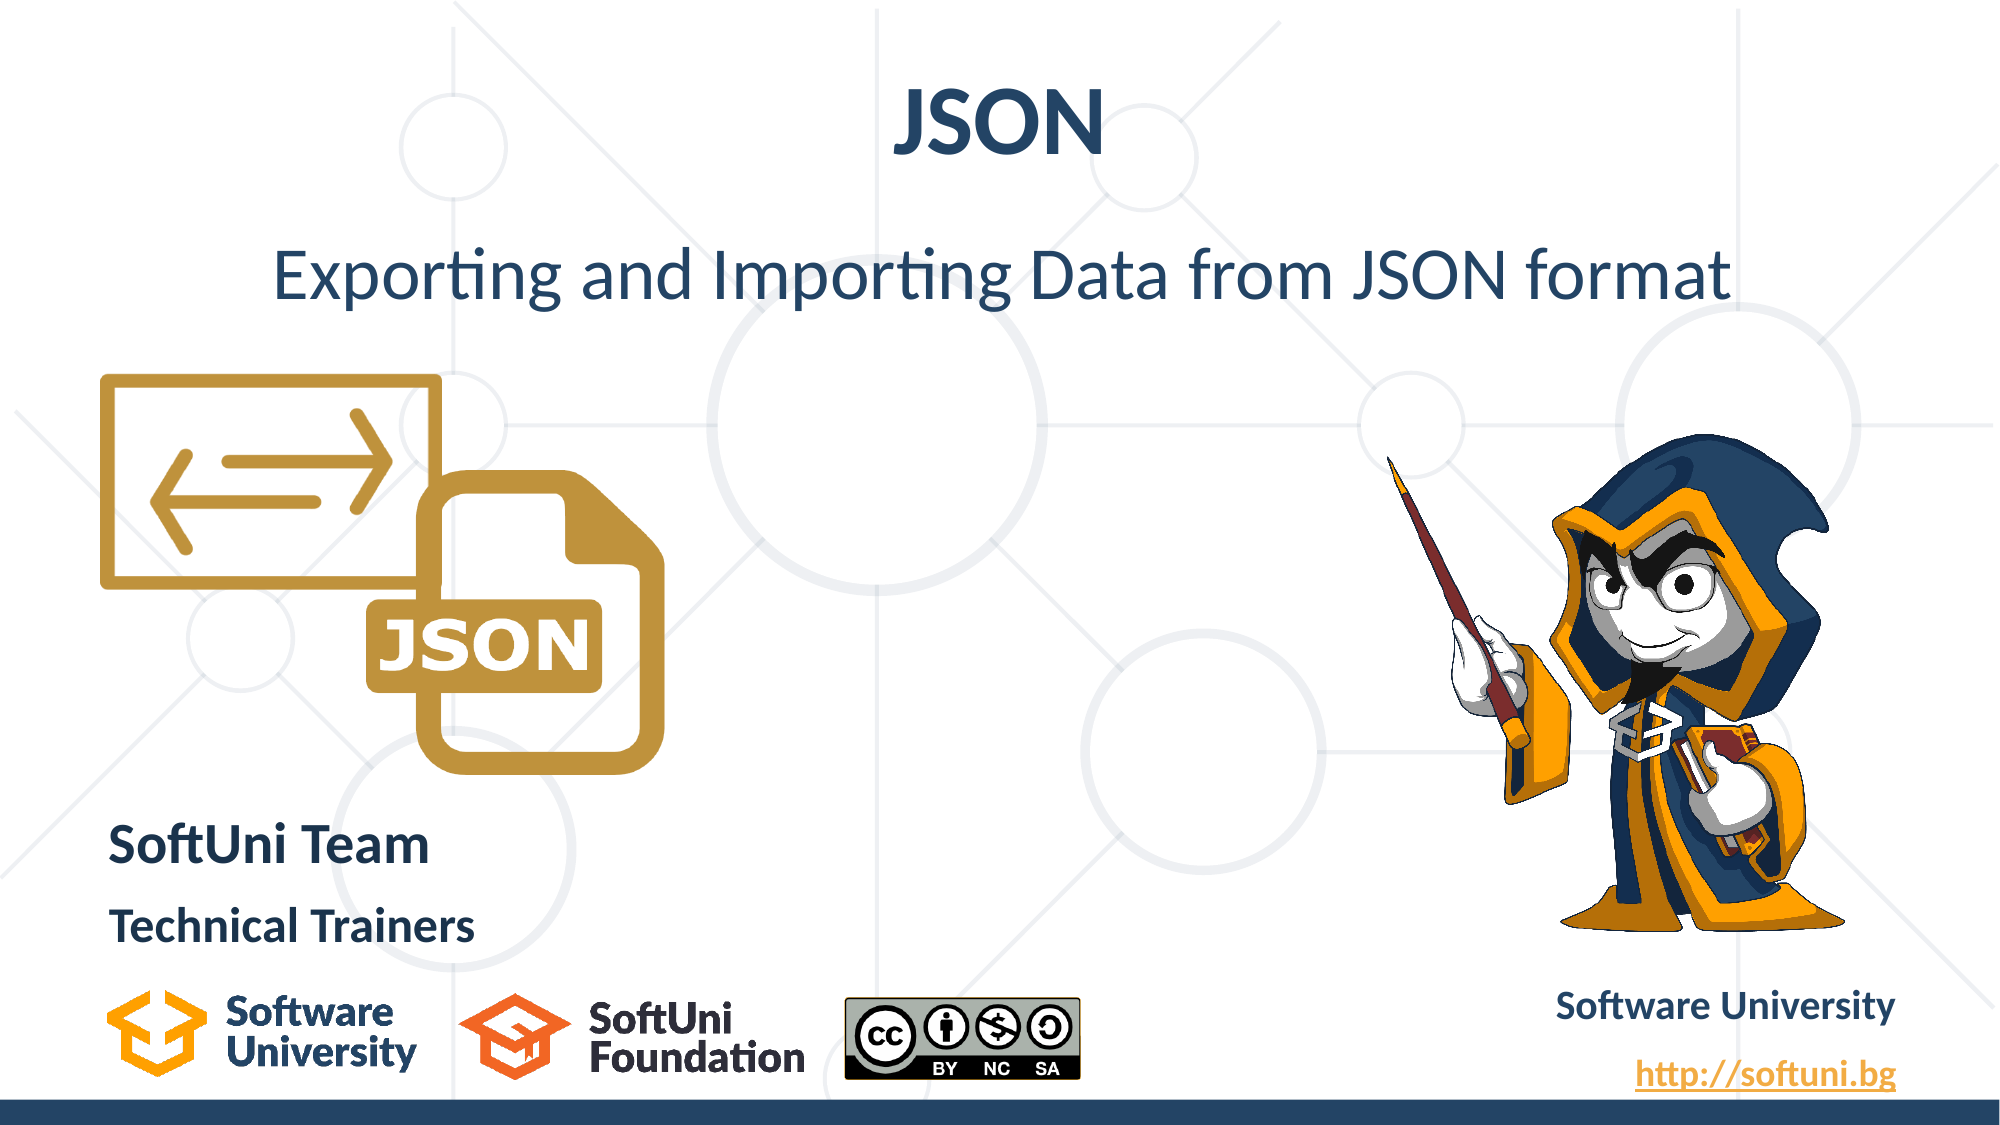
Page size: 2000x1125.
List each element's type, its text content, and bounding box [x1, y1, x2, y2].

picture [107, 990, 211, 1077]
subtitle Exporting and Importing Data from JSON format [104, 213, 1903, 359]
picture [1369, 389, 1890, 953]
title JSON [101, 41, 1900, 187]
list SoftUni Team [102, 796, 588, 880]
picture [845, 997, 1081, 1079]
picture [458, 993, 804, 1080]
list Software University [1418, 970, 1903, 1034]
picture [221, 990, 417, 1077]
list Technical Trainers [102, 884, 588, 958]
list http://softuni.bg [1418, 1042, 1903, 1100]
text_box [100, 320, 689, 776]
